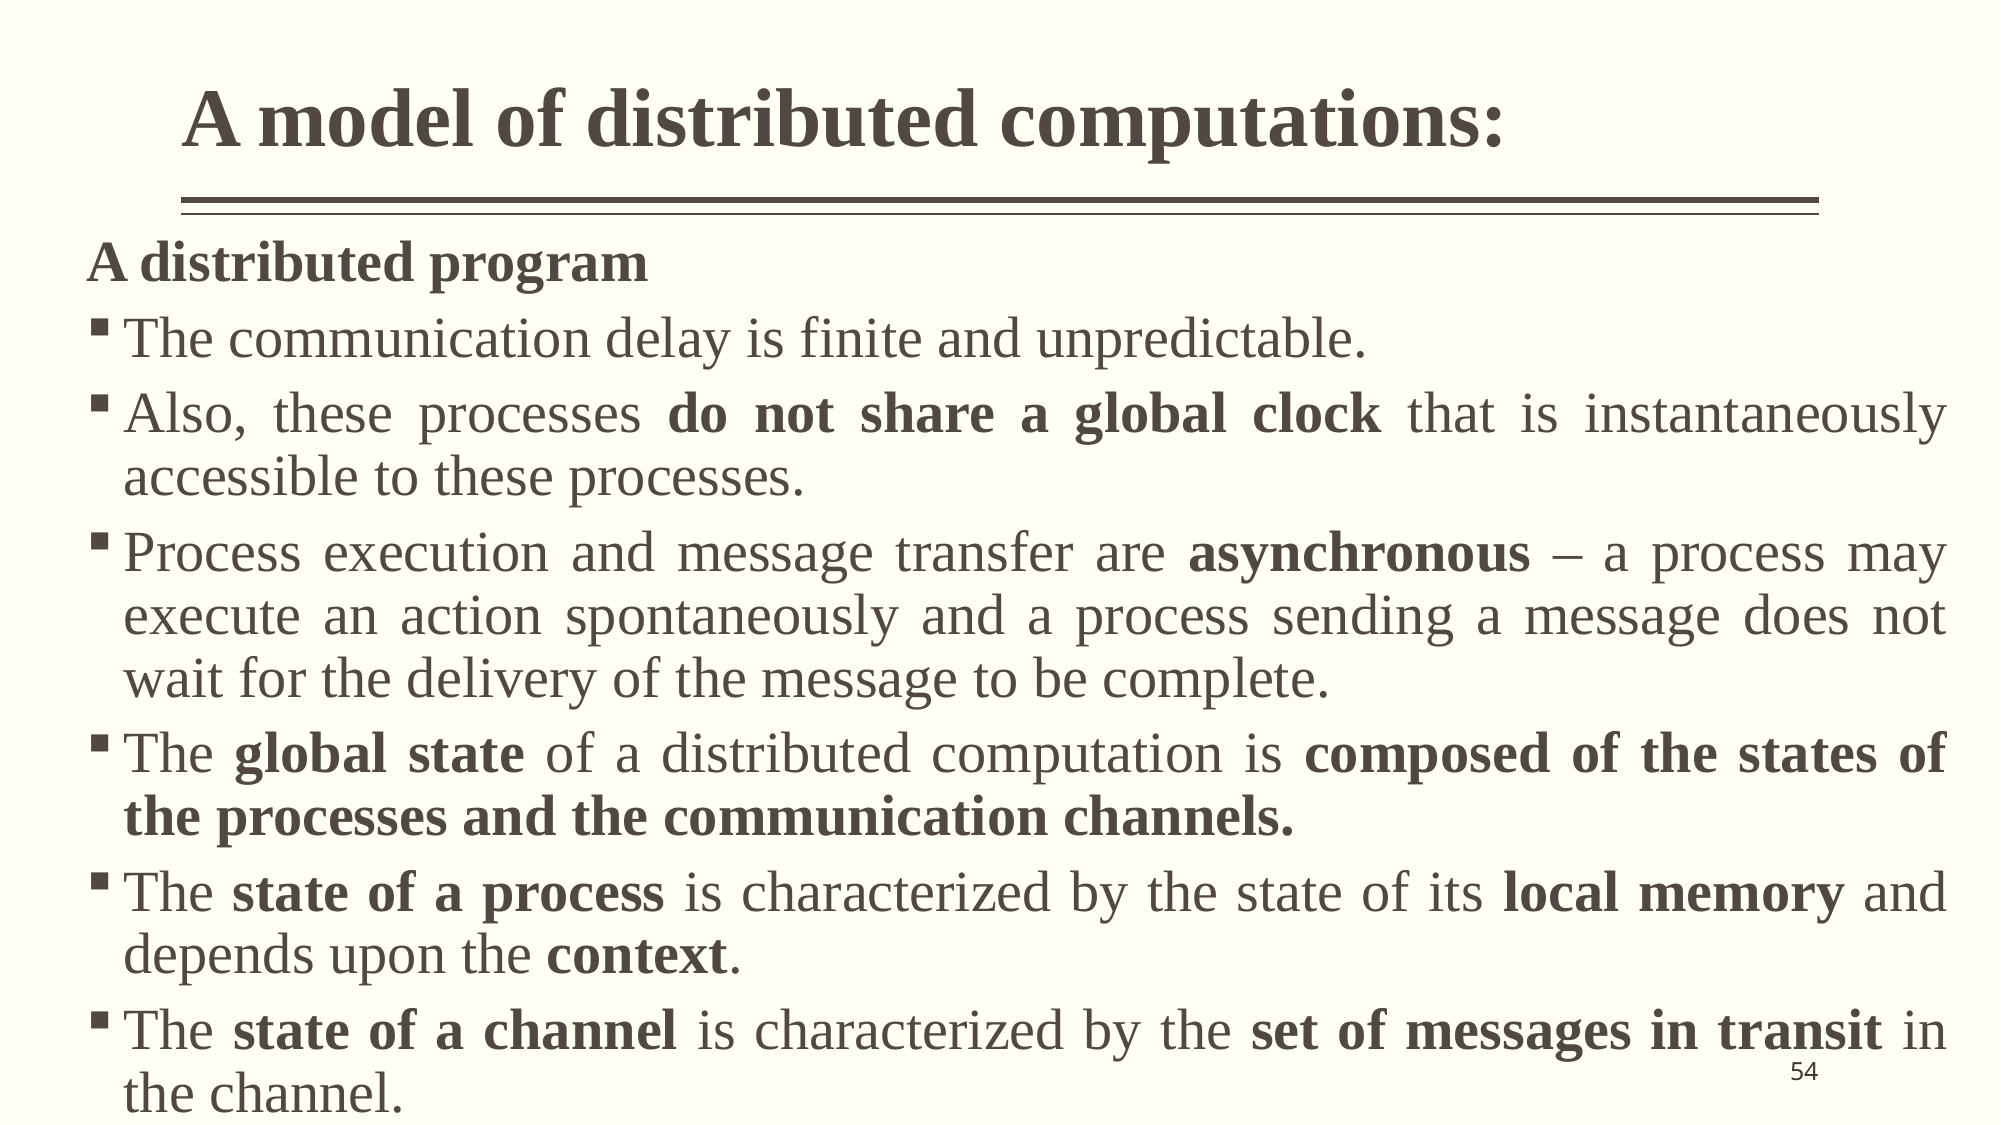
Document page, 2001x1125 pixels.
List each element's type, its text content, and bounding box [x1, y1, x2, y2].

title A model of distributed computations: [181, 63, 1819, 173]
slide_number 54 [1518, 1042, 1819, 1103]
list A distributed program The communication delay is finite and unpredictable. Also, these processes do not share a global clock that is instantaneously accessible to these processes. Process execution and message transfer are asynchronous – a process may execute an action spontaneously and a process sending a message does not wait for the delivery of the message to be complete. The global state of a distributed computation is composed of the states of the processes and the communication channels. The state of a process is characterized by the state of its local memory and depends upon the context. The state of a channel is characterized by the set of messages in transit in the channel. [86, 224, 1948, 1125]
